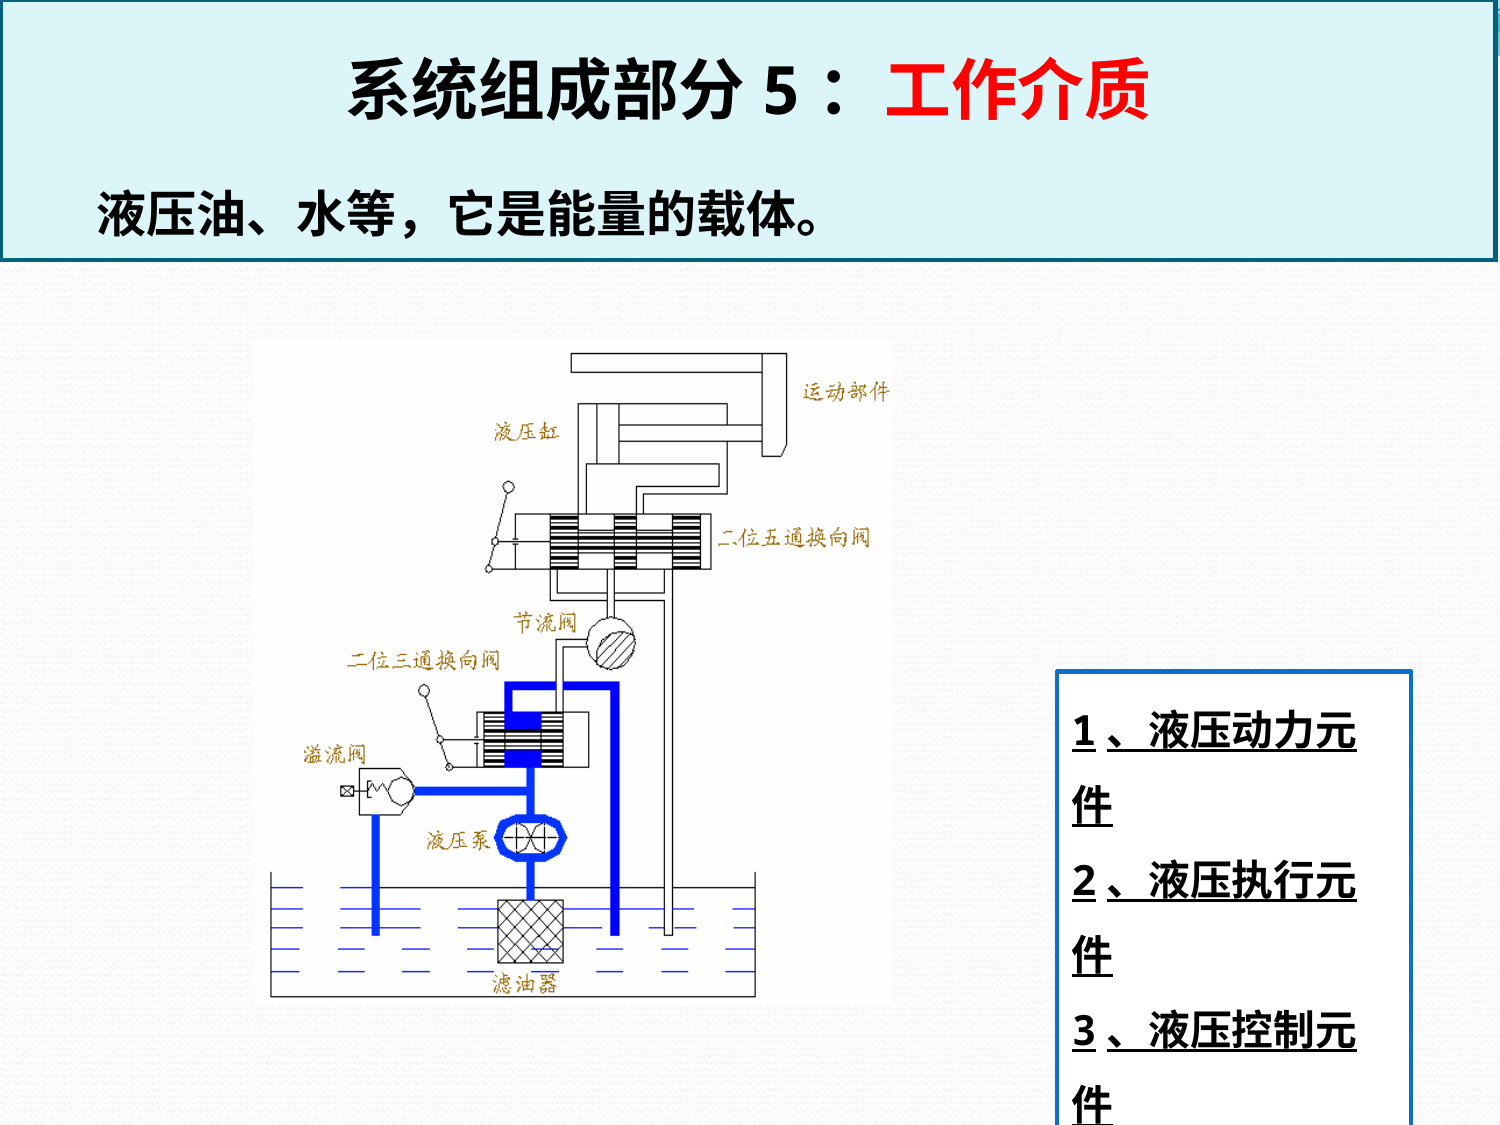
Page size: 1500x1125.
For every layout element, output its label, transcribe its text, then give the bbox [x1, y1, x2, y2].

text_box 1、液压动力元件 2、液压执行元件 3、液压控制元件 4、液压辅助元件 5、工作介质 [1055, 669, 1413, 1125]
list 系统组成部分5：工作介质 液压油、水等，它是能量的载体。 [1, 0, 1496, 260]
picture [0, 11, 1500, 1125]
